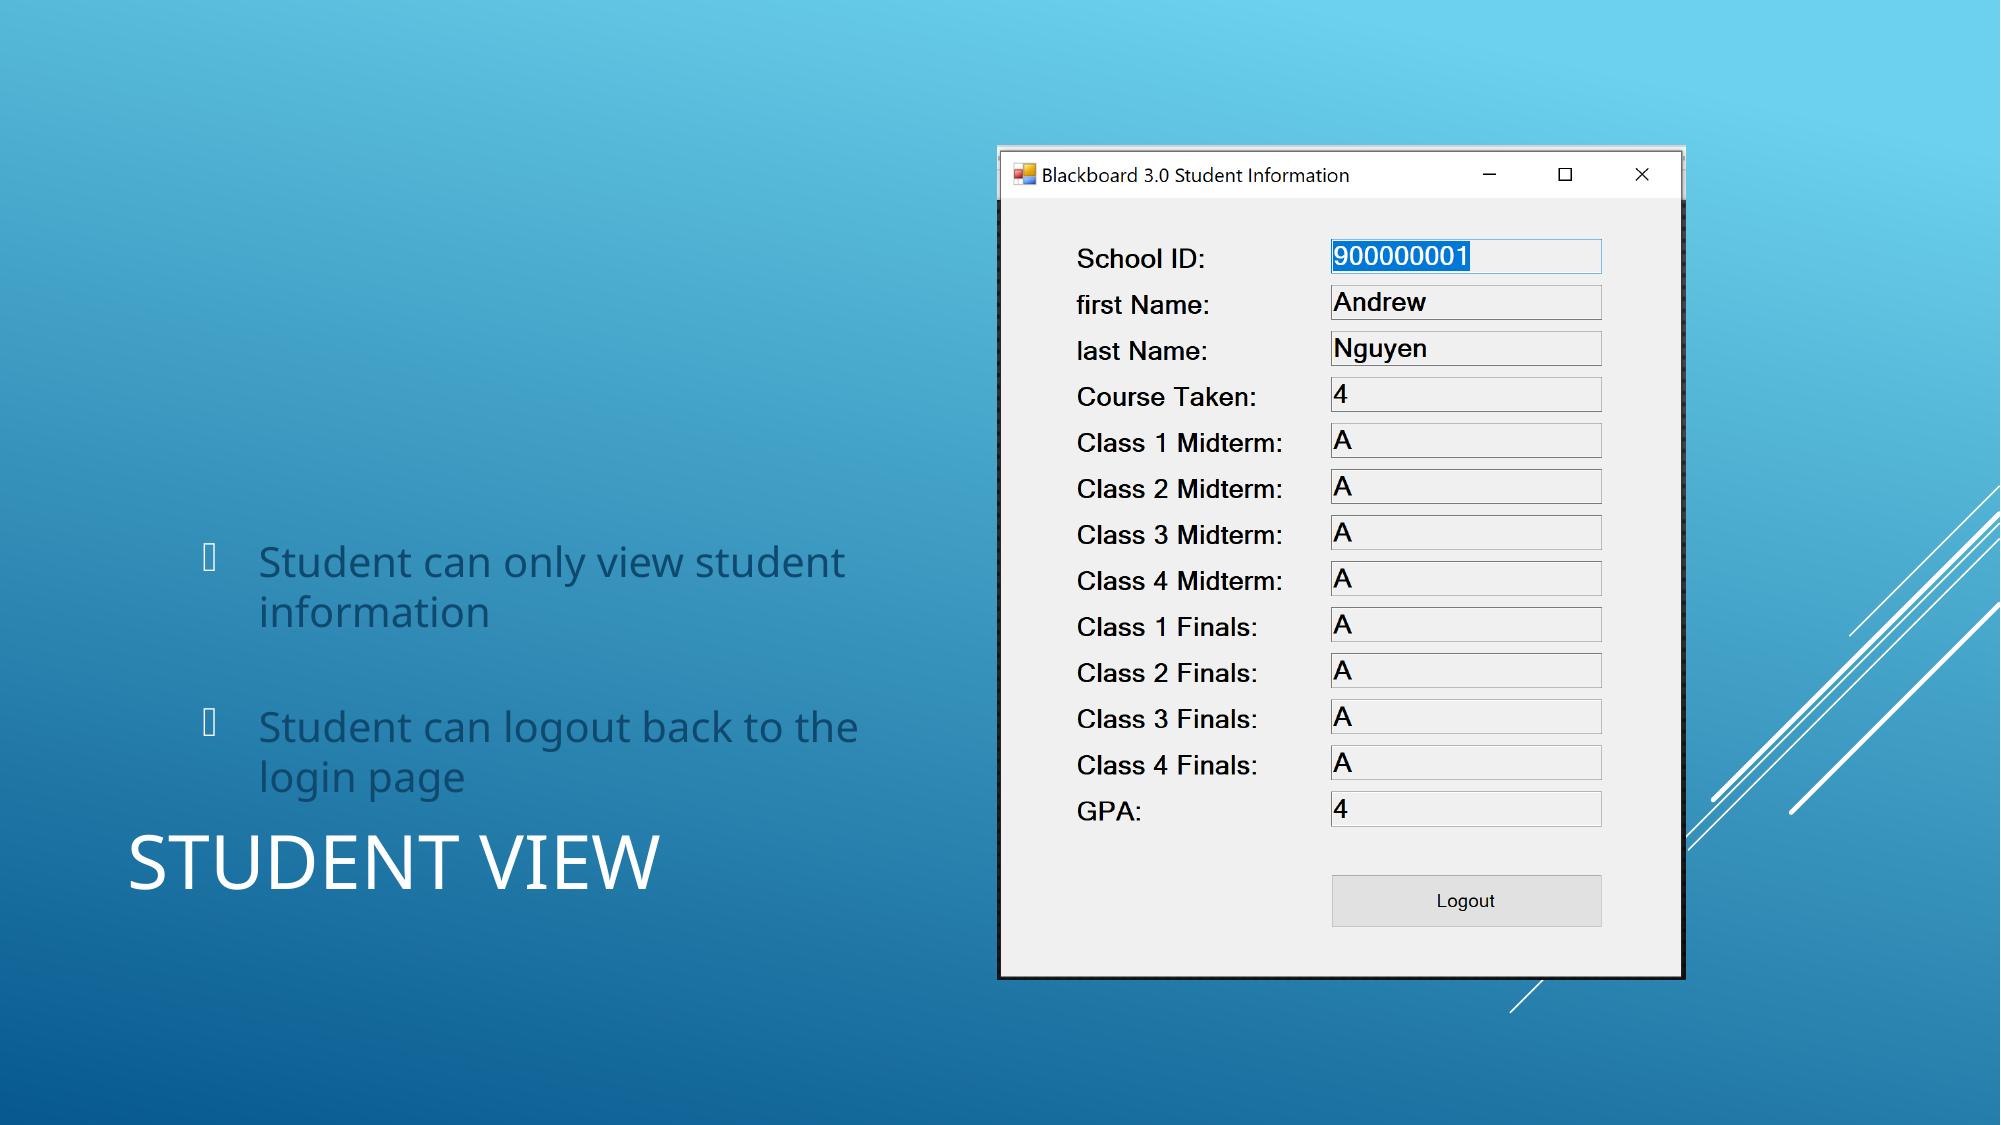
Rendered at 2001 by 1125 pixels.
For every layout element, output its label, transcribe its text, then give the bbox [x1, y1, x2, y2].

list Student can only view student information Student can logout back to the login page [168, 412, 919, 925]
picture [997, 145, 1686, 980]
title Student View [112, 736, 1513, 984]
